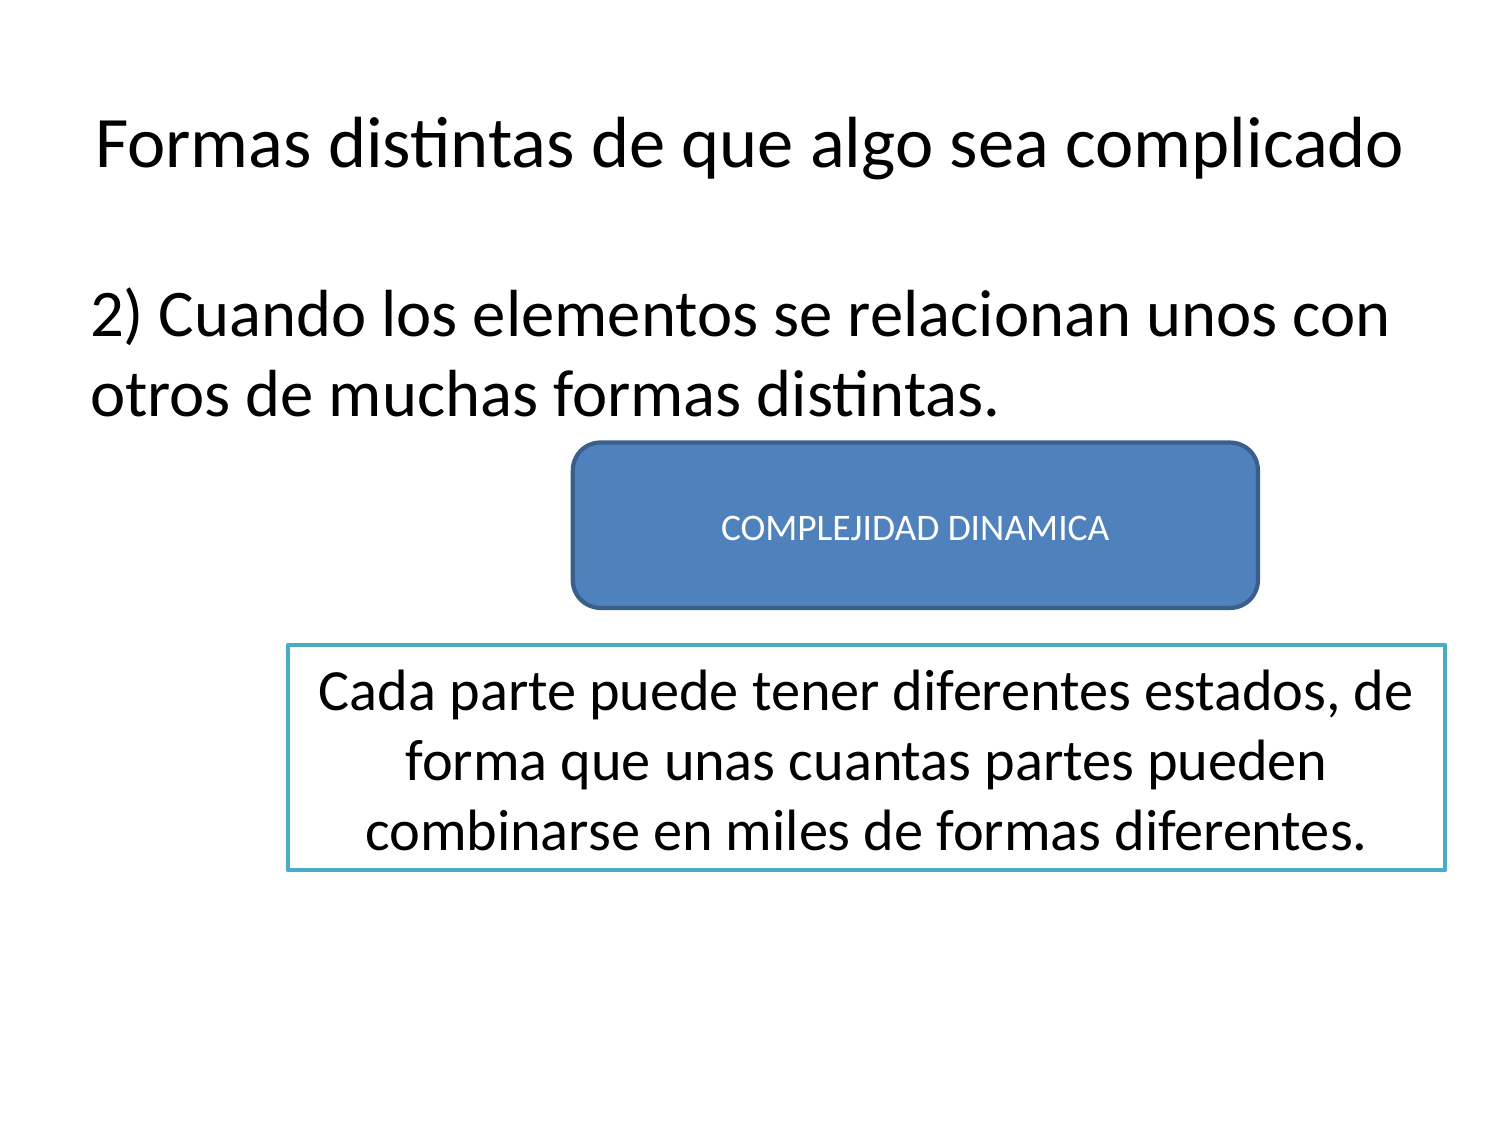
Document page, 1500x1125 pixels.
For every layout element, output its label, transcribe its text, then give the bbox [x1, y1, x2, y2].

title Formas distintas de que algo sea complicado [75, 45, 1425, 233]
list 2) Cuando los elementos se relacionan unos con otros de muchas formas distintas. [75, 262, 1425, 1005]
text_box COMPLEJIDAD DINAMICA [570, 440, 1261, 611]
text_box Cada parte puede tener diferentes estados, de forma que unas cuantas partes pueden combinarse en miles de formas diferentes. [286, 643, 1447, 872]
